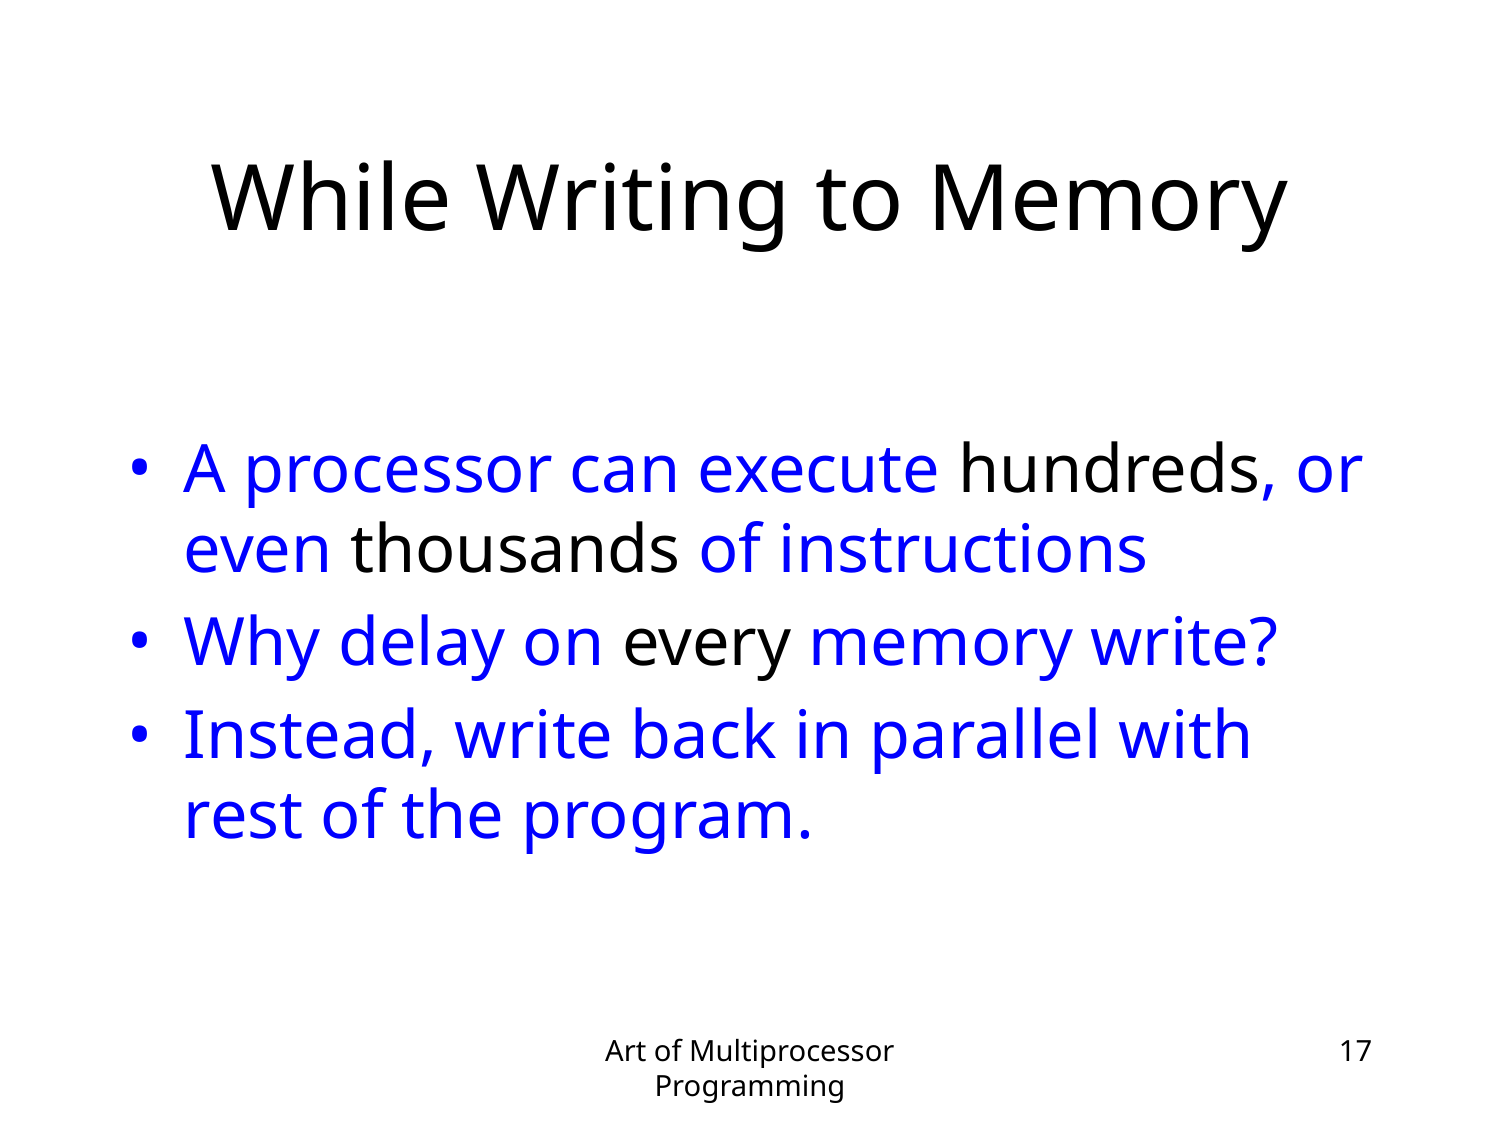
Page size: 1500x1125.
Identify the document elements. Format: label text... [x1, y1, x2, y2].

title While Writing to Memory [112, 99, 1388, 288]
text_box ‹#› [1074, 1024, 1388, 1100]
text_box Art of Multiprocessor Programming [512, 1024, 988, 1100]
list A processor can execute hundreds, or even thousands of instructions Why delay on every memory write? Instead, write back in parallel with rest of the program. [112, 324, 1388, 1000]
